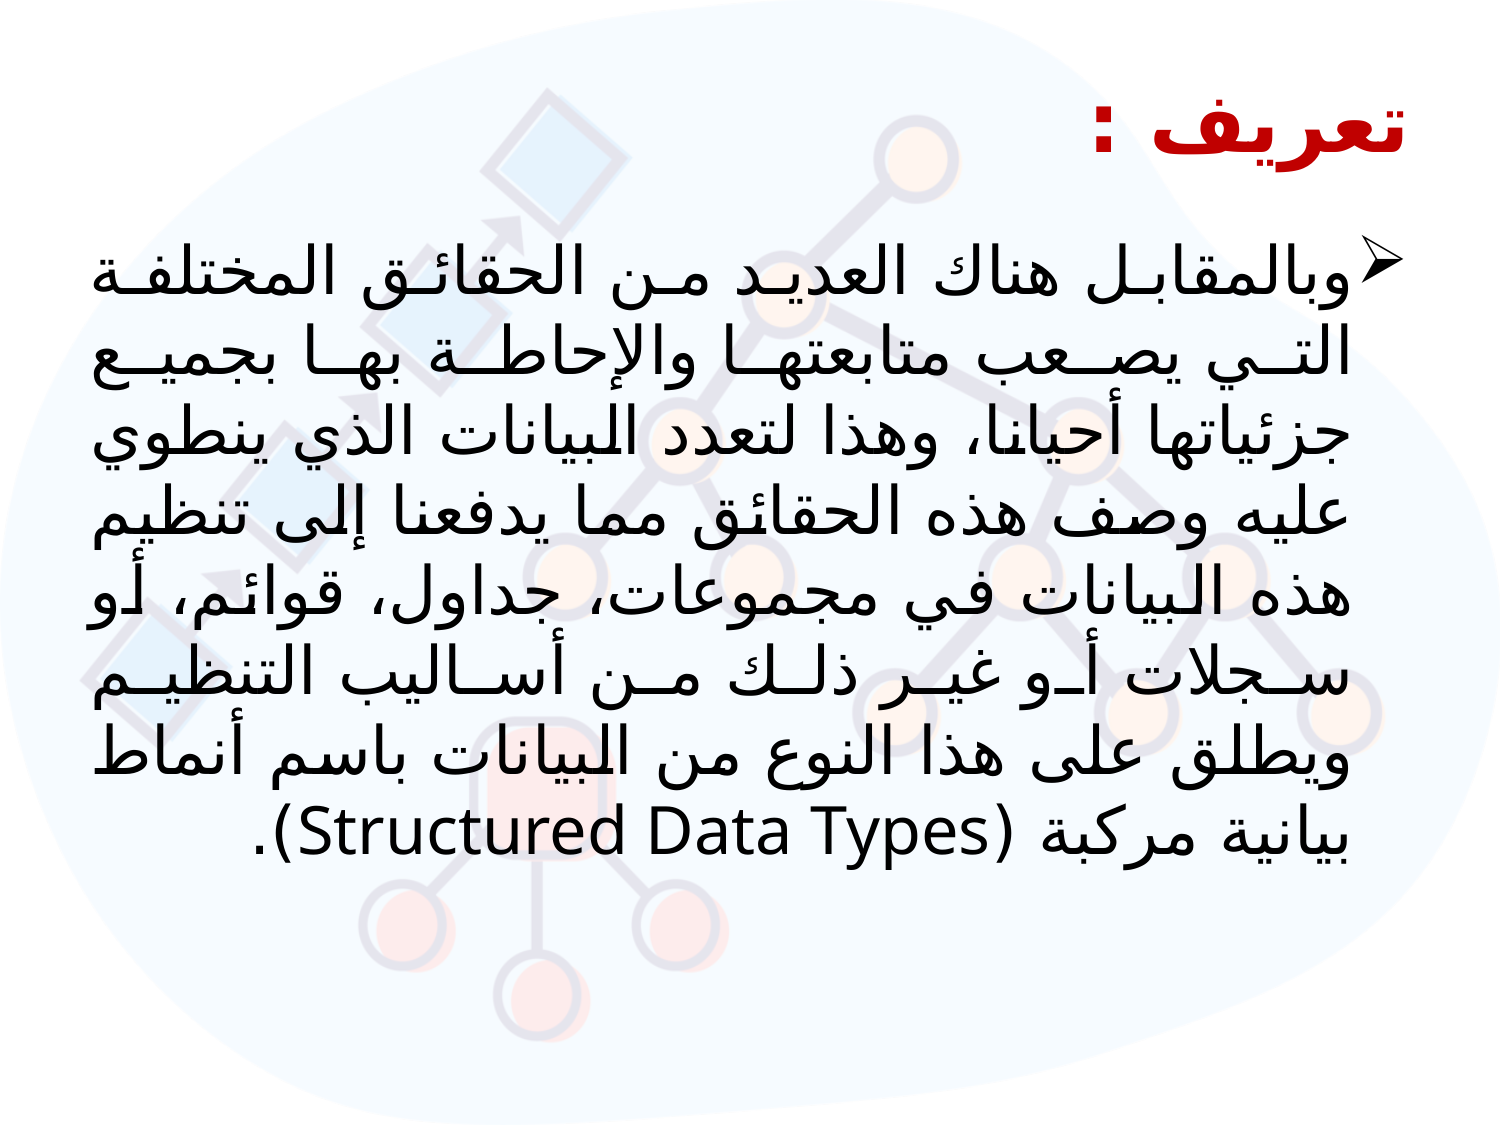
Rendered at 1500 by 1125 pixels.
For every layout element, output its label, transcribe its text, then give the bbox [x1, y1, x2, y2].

list وبالمقابل هناك العديد من الحقائق المختلفة التي يصعب متابعتها والإحاطة بها بجميع جزئياتها أحيانا، وهذا لتعدد البيانات الذي ينطوي عليه وصف هذه الحقائق مما يدفعنا إلى تنظيم هذه البيانات في مجموعات، جداول، قوائم، أو سجلات أو غير ذلك من أساليب التنظيم ويطلق على هذا النوع من البيانات باسم أنماط بيانية مركبة (Structured Data Types). [75, 220, 1425, 1050]
title تعريف : [75, 24, 1425, 213]
